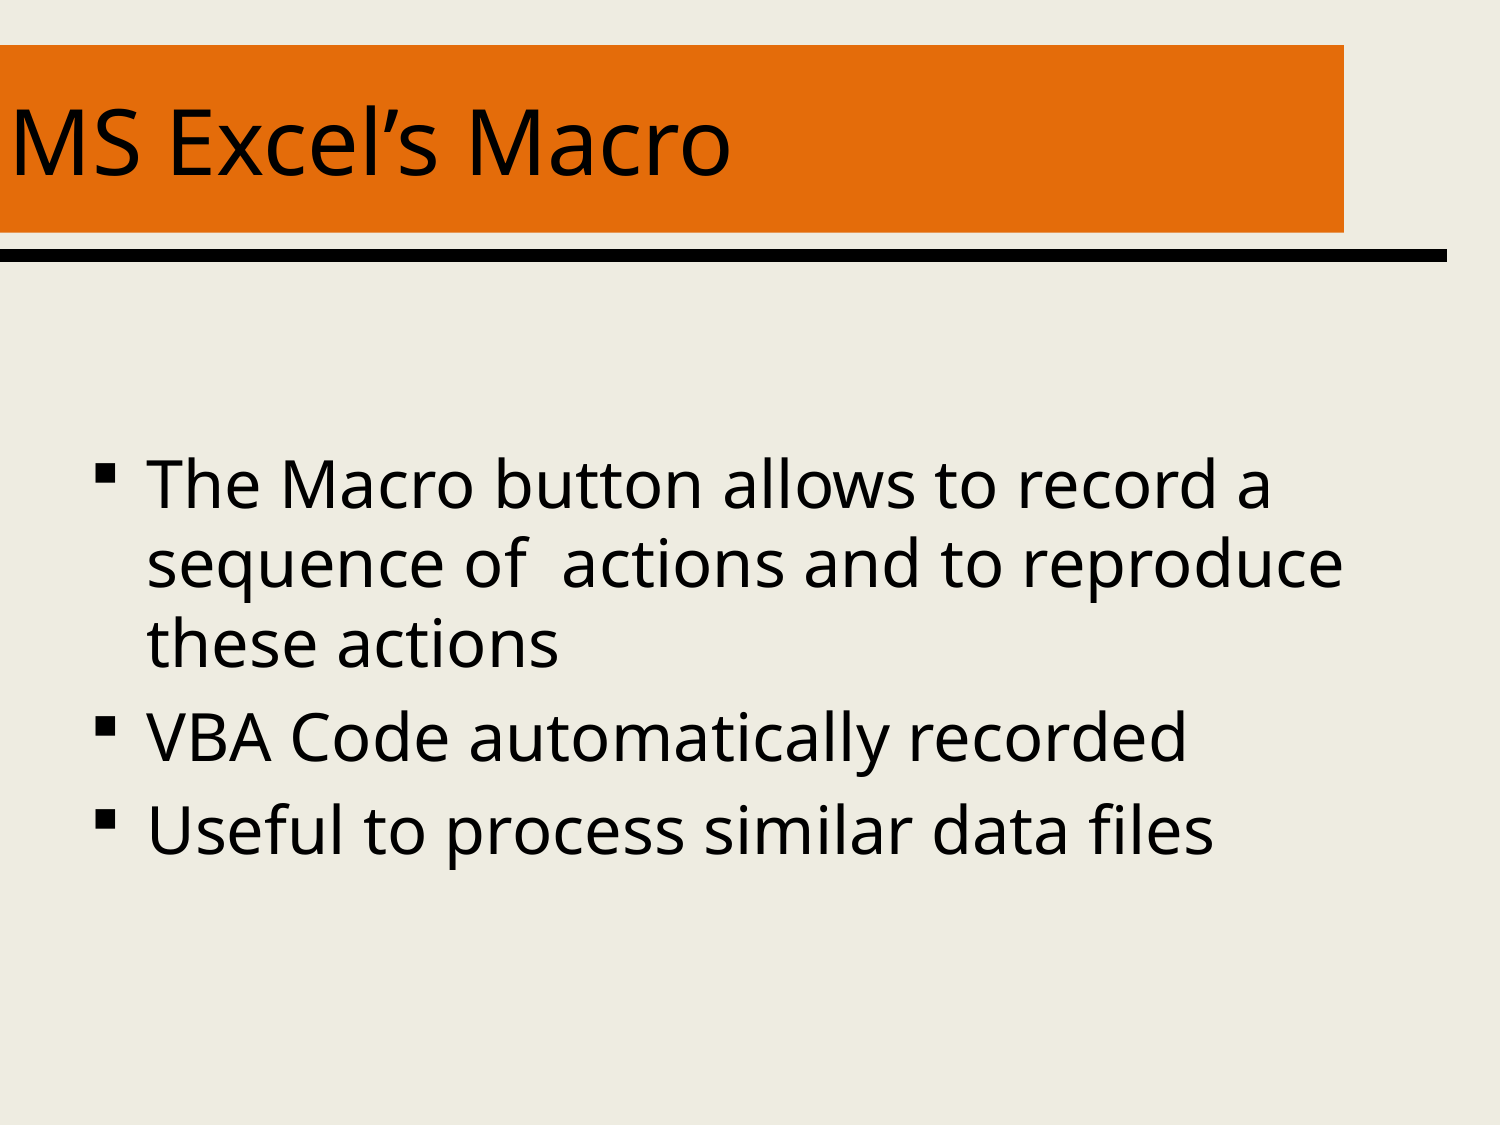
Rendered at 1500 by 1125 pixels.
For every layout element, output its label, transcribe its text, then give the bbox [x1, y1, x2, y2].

list The Macro button allows to record a sequence of actions and to reproduce these actions VBA Code automatically recorded Useful to process similar data files [75, 262, 1425, 1047]
title MS Excel’s Macro [0, 45, 1344, 233]
